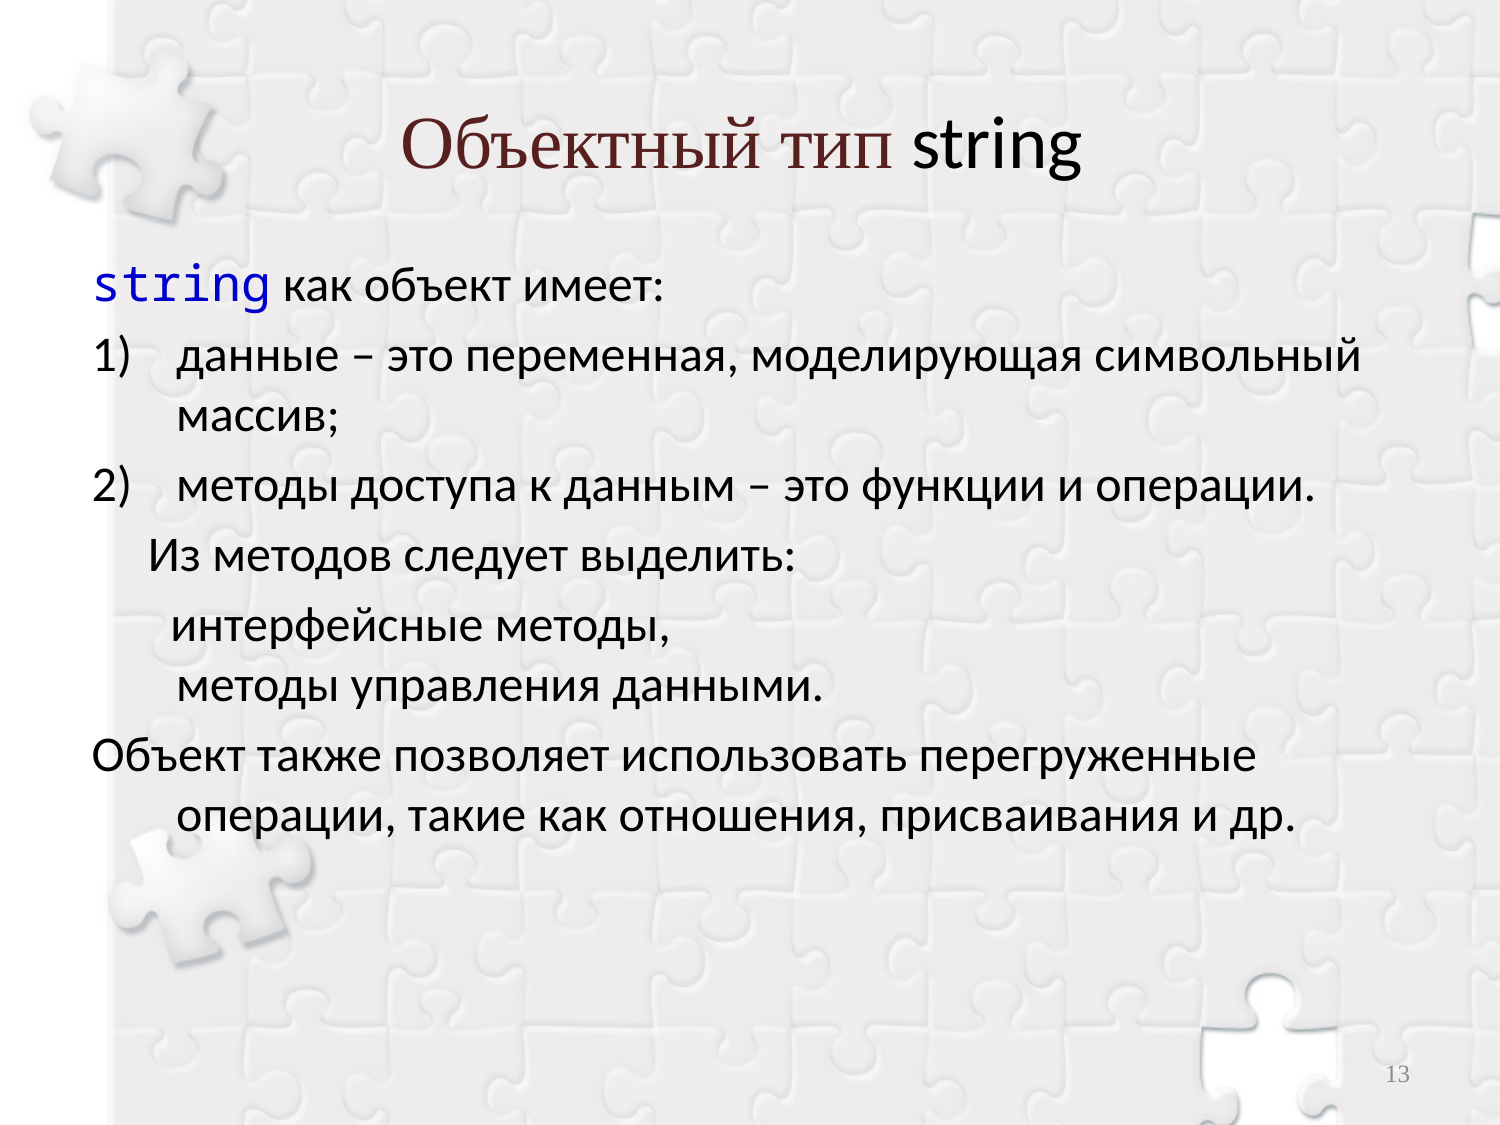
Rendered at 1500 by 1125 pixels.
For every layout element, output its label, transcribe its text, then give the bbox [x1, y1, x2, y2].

title Объектный тип string [75, 45, 1425, 233]
picture [0, 0, 1500, 1125]
slide_number 13 [1074, 1042, 1425, 1103]
list string как объект имеет: данные – это переменная, моделирующая символьный массив; методы доступа к данным – это функции и операции. Из методов следует выделить: интерфейсные методы, методы управления данными. Объект также позволяет использовать перегруженные операции, такие как отношения, присваивания и др. [76, 243, 1427, 1020]
